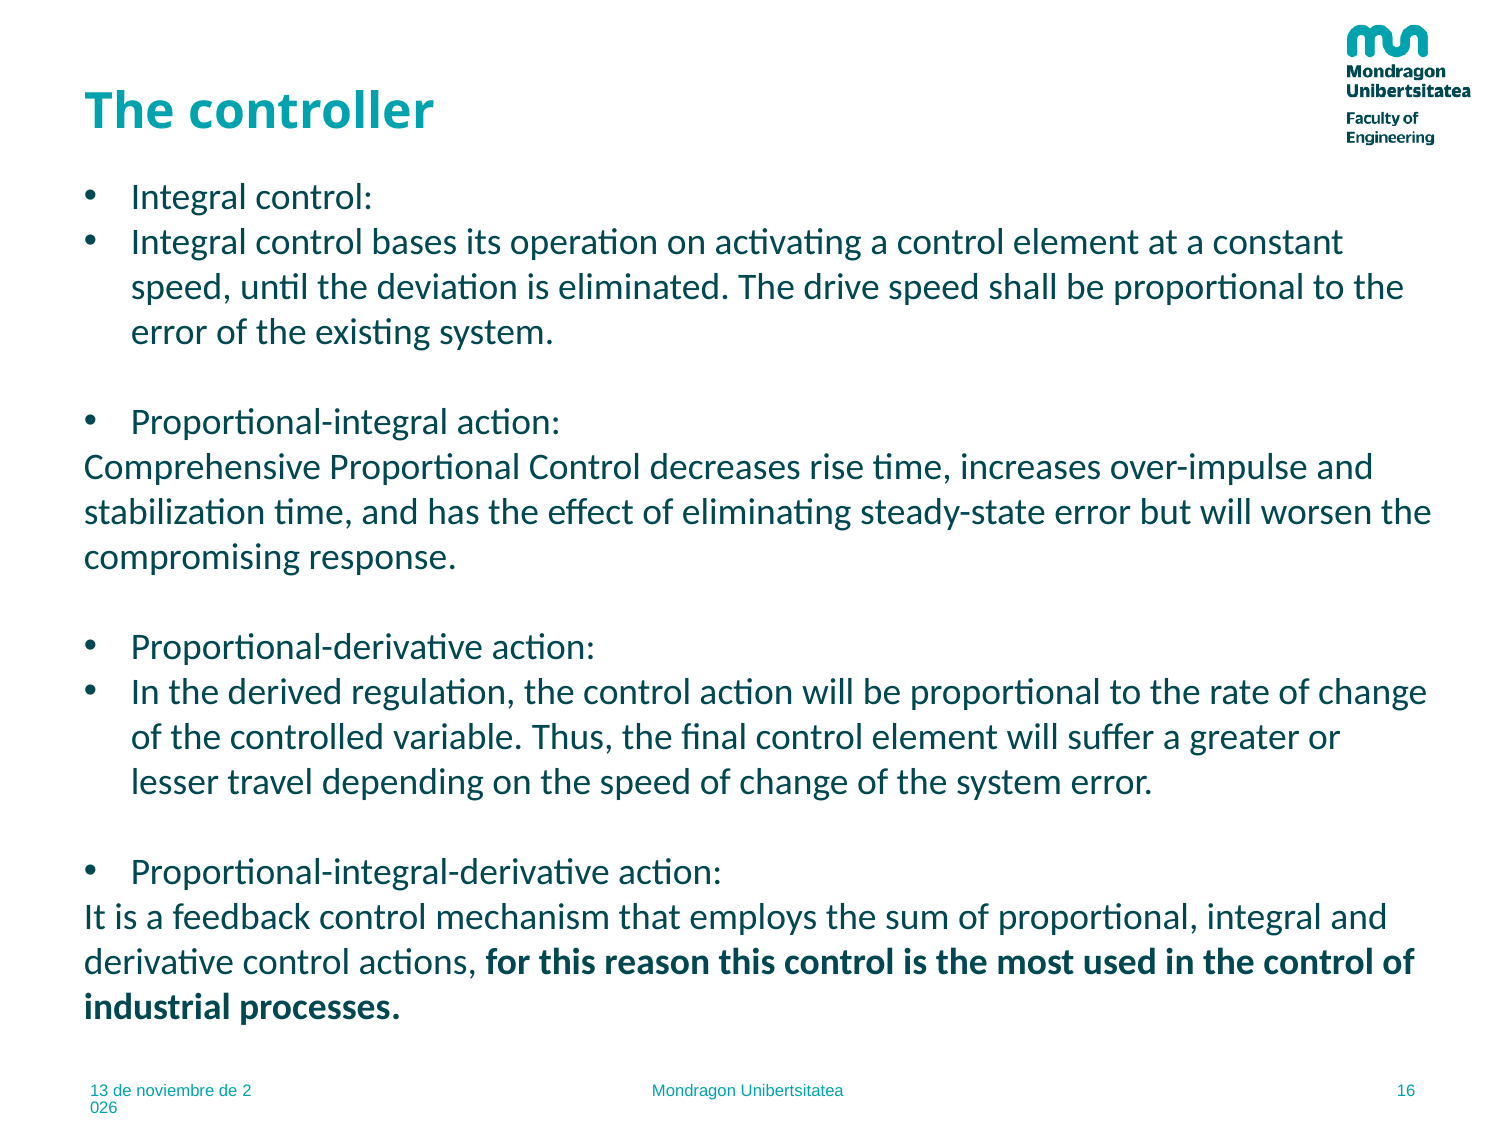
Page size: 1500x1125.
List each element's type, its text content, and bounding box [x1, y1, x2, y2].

title The controller [69, 77, 1327, 148]
text_box Integral control: Integral control bases its operation on activating a control element at a constant speed, until the deviation is eliminated. The drive speed shall be proportional to the error of the existing system. Proportional-integral action: Comprehensive Proportional Control decreases rise time, increases over-impulse and stabilization time, and has the effect of eliminating steady-state error but will worsen the compromising response. Proportional-derivative action: In the derived regulation, the control action will be proportional to the rate of change of the controlled variable. Thus, the final control element will suffer a greater or lesser travel depending on the speed of change of the system error. Proportional-integral-derivative action: It is a feedback control mechanism that employs the sum of proportional, integral and derivative control actions, for this reason this control is the most used in the control of industrial processes. [69, 164, 1452, 1035]
slide_number 16 [1238, 1059, 1431, 1120]
footer Mondragon Unibertsitatea [356, 1059, 1140, 1120]
picture [1319, 0, 1500, 170]
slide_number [75, 1059, 269, 1120]
